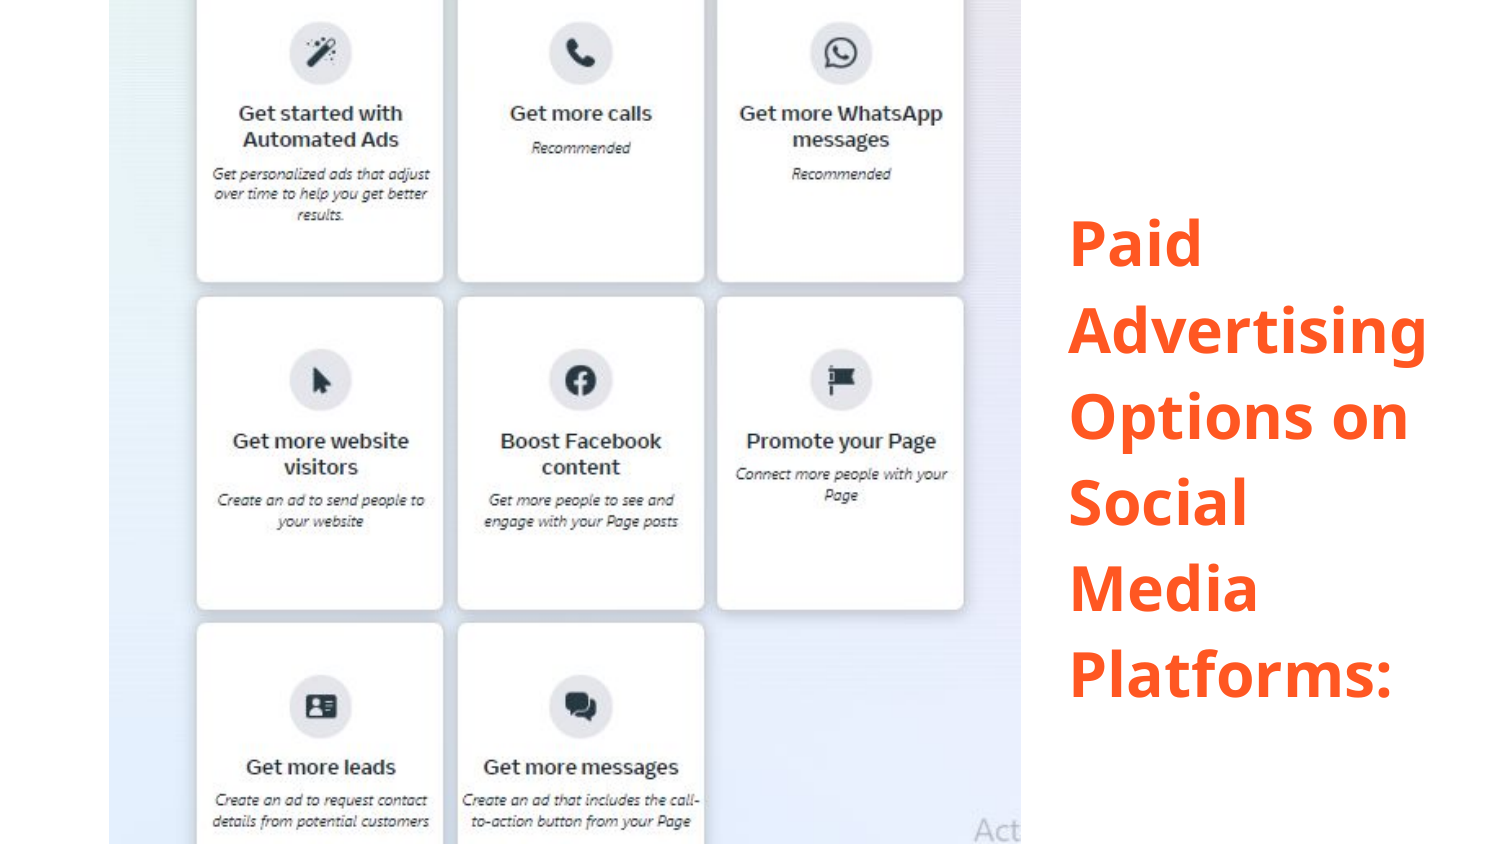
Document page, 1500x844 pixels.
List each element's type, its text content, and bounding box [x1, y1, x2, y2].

picture [109, 0, 1021, 844]
title Paid Advertising Options on Social Media Platforms: [1053, 178, 1445, 273]
